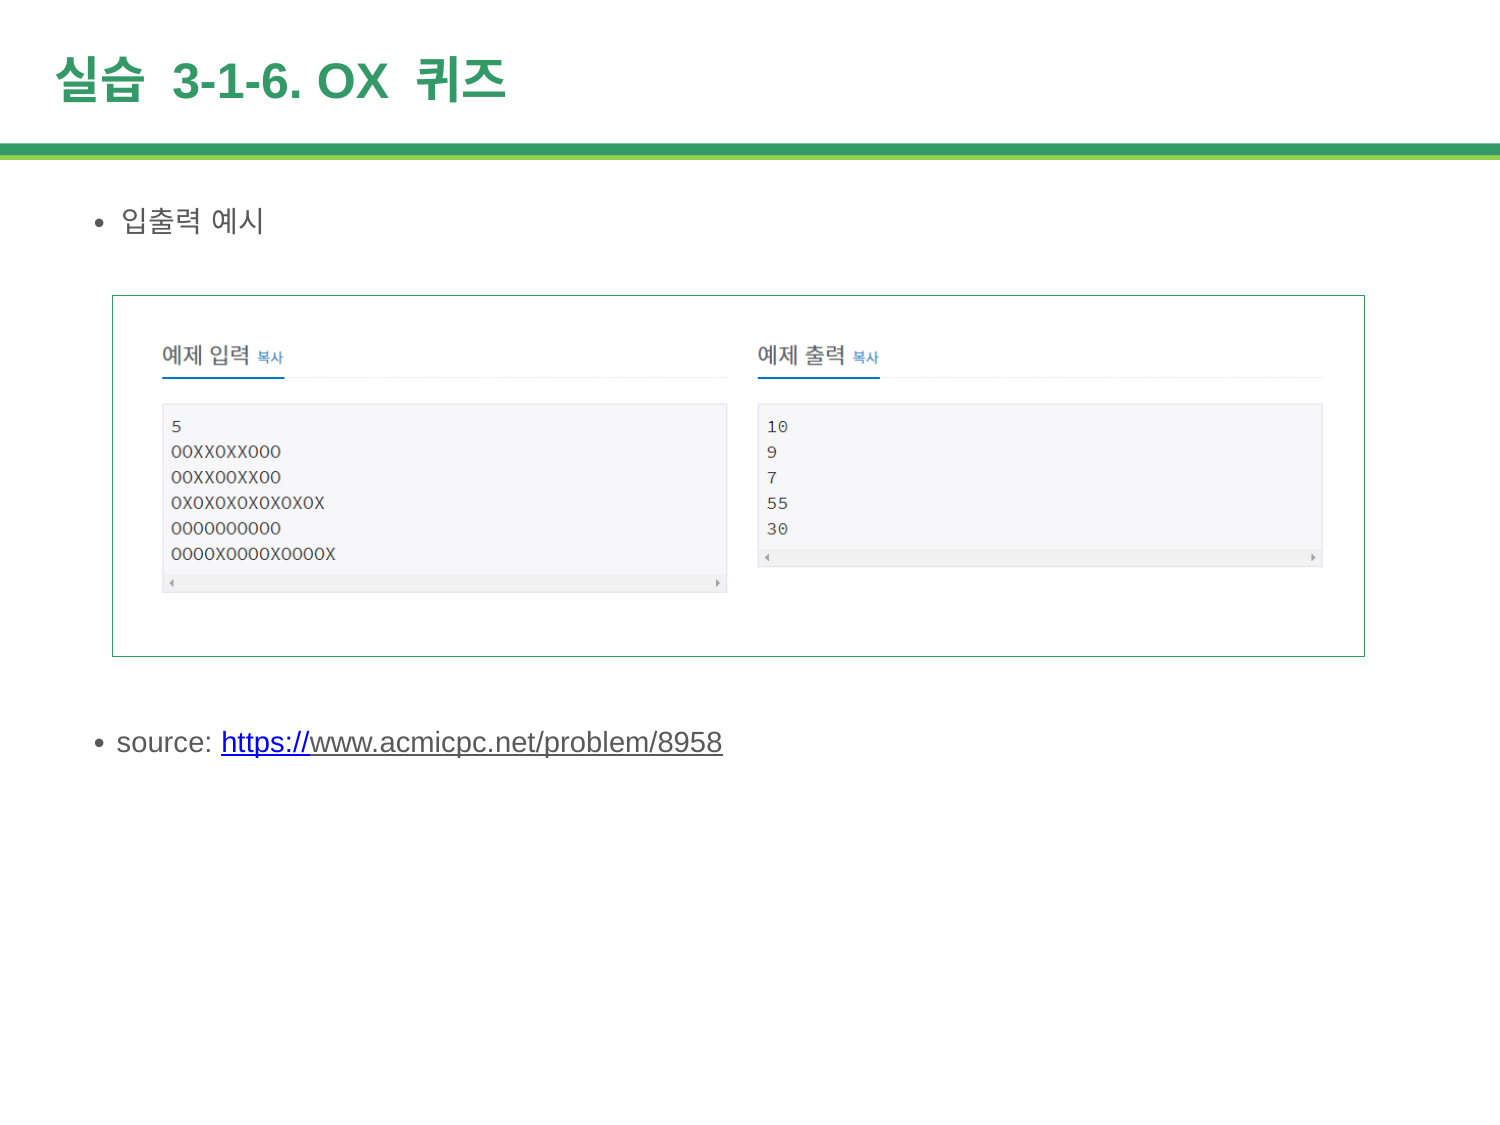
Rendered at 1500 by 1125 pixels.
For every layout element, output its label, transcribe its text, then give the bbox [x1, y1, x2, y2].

text_box ∙ 입출력 예시 [75, 196, 1412, 246]
text_box [110, 293, 1366, 659]
text_box [0, 157, 1500, 162]
text_box [0, 141, 1500, 157]
text_box ∙ source: https://www.acmicpc.net/problem/8958 [75, 715, 1412, 766]
picture [146, 331, 1343, 604]
text_box 실습 3-1-6. OX 퀴즈 [39, 41, 522, 116]
